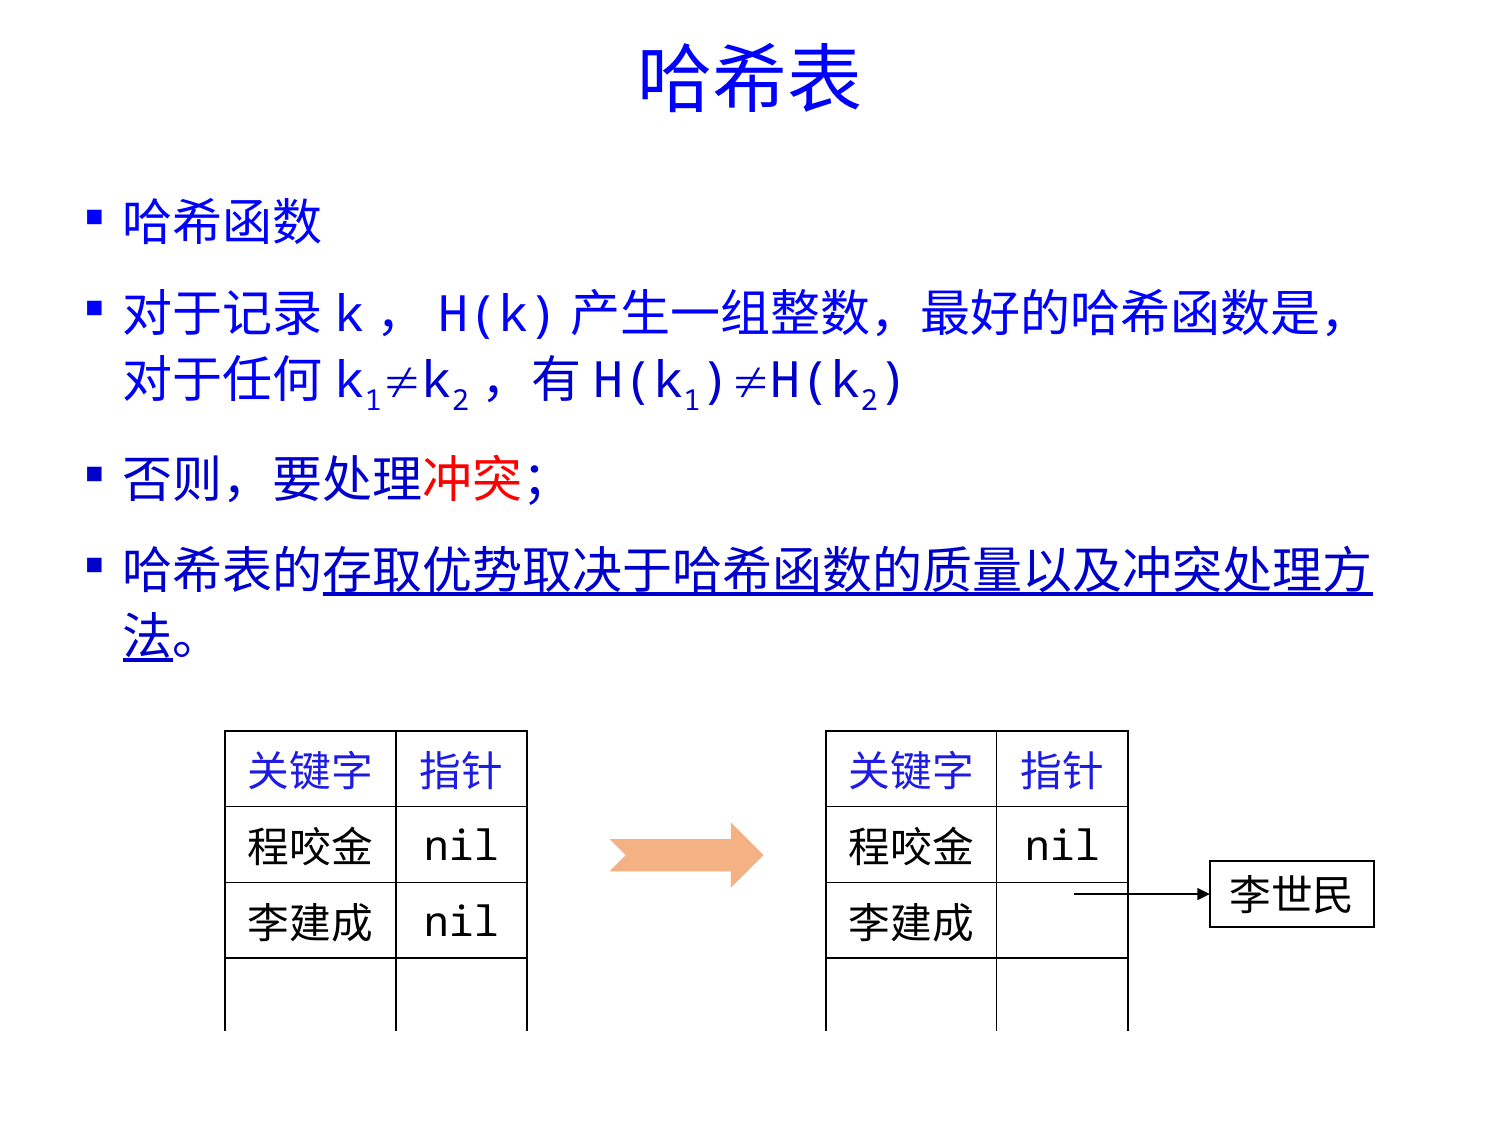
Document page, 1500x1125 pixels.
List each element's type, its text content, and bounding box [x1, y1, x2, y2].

table_cell [997, 883, 1127, 957]
table_cell nil [997, 807, 1127, 882]
table_cell [827, 959, 996, 1031]
table_cell [397, 959, 526, 1031]
table_cell [226, 959, 395, 1031]
table_header 关键字 [226, 732, 395, 806]
table_cell 程咬金 [226, 807, 395, 882]
table_header 关键字 [827, 732, 996, 806]
table_cell nil [397, 883, 526, 957]
text_box 李世民 [1209, 860, 1375, 928]
table_cell 程咬金 [827, 807, 996, 882]
table_cell [997, 959, 1127, 1031]
table_header 指针 [397, 732, 526, 806]
list 哈希函数 对于记录k，H(k)产生一组整数，最好的哈希函数是，对于任何k1k2，有H(k1)H(k2) 否则，要处理冲突； 哈希表的存取优势取决于哈希函数的质量以及冲突处理方法。 [69, 176, 1416, 668]
text_box [609, 822, 764, 888]
table_cell 李建成 [827, 883, 996, 957]
table_cell 李建成 [226, 883, 395, 957]
table_cell nil [397, 807, 526, 882]
title 哈希表 [102, 14, 1398, 151]
table_header 指针 [997, 732, 1127, 806]
